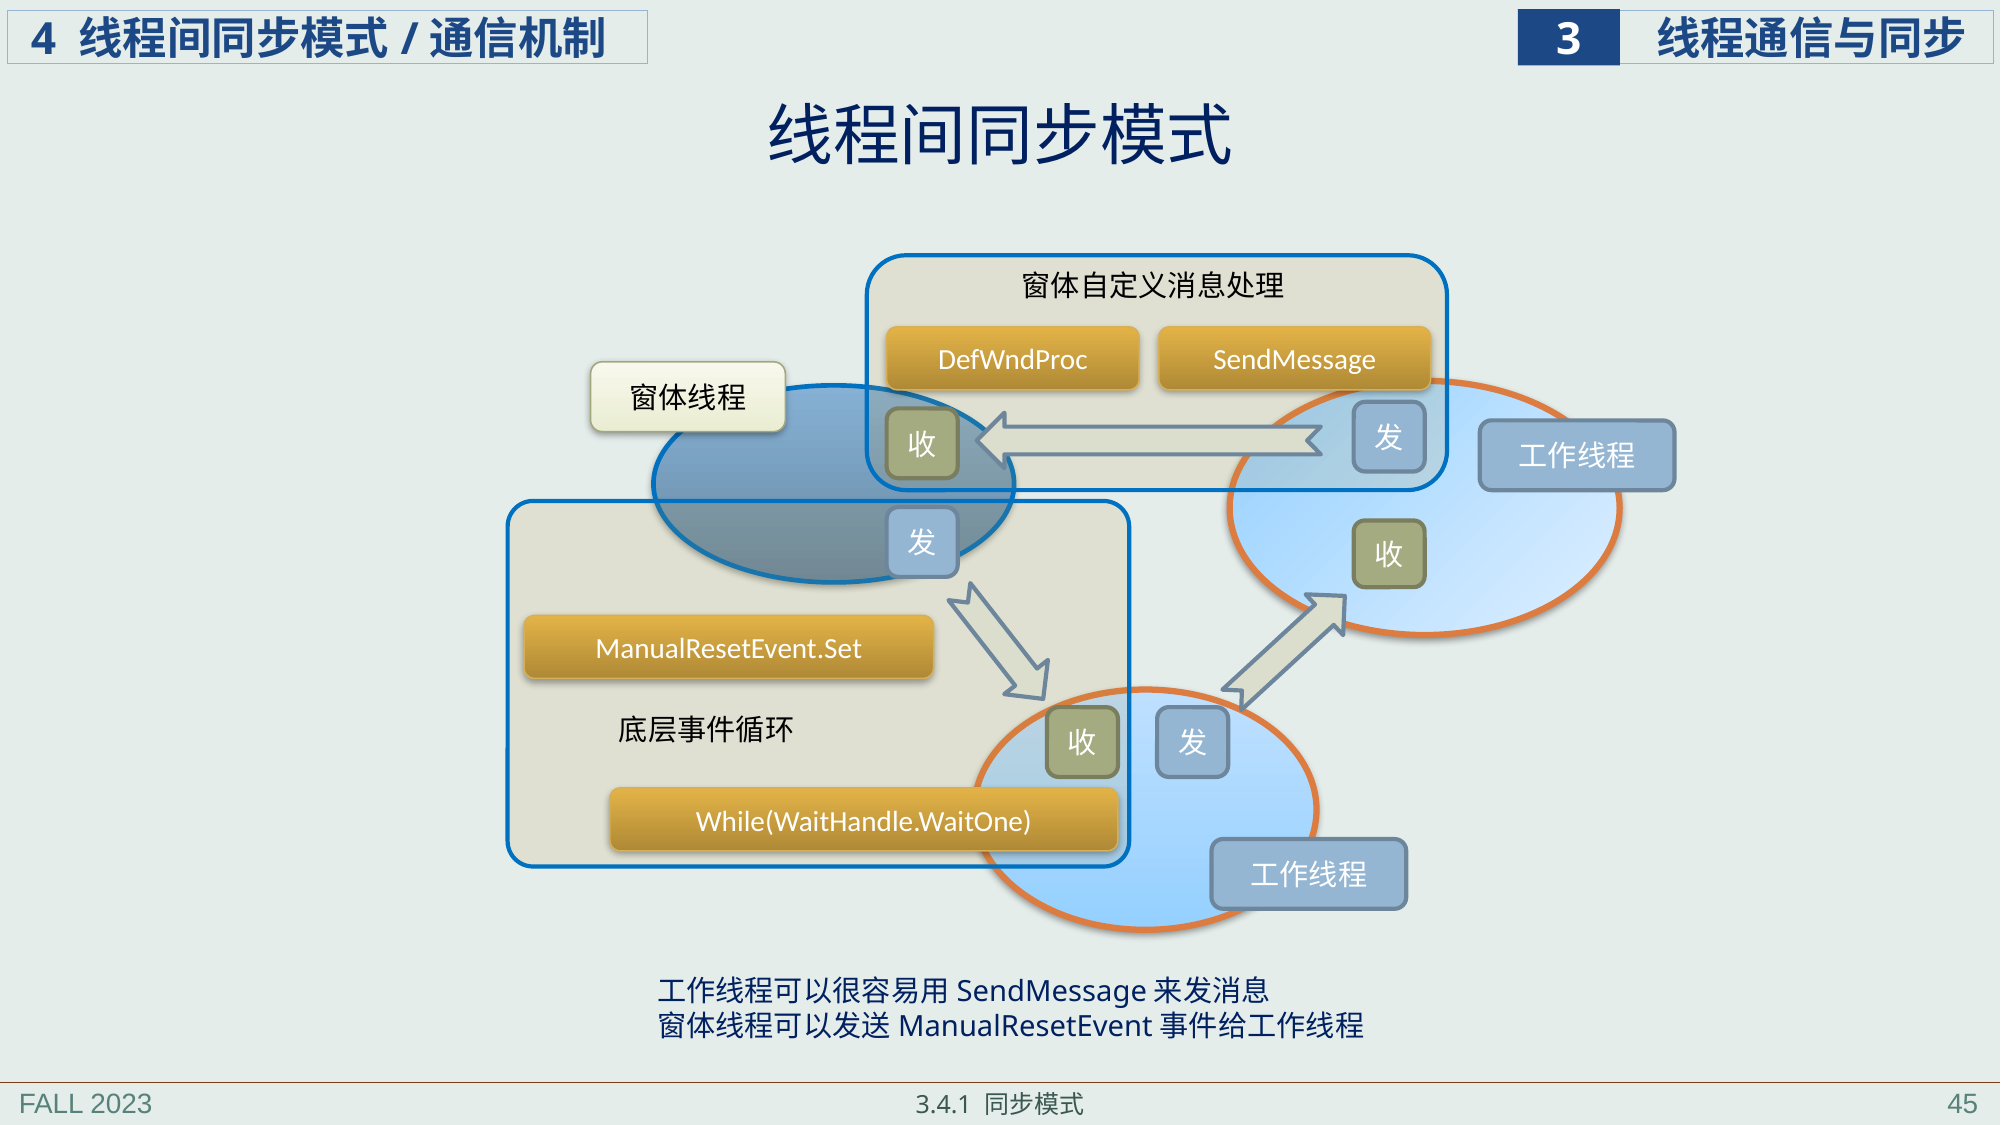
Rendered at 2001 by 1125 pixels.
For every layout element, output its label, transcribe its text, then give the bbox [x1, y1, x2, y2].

text_box [946, 581, 1051, 701]
text_box [864, 253, 1450, 493]
text_box 窗体自定义消息处理 [1006, 259, 1300, 310]
text_box While(WaitHandle.WaitOne) [609, 787, 1119, 852]
text_box [1228, 381, 1621, 636]
text_box 发 [884, 504, 960, 579]
text_box [653, 385, 1014, 498]
text_box 收 [1044, 705, 1121, 780]
text_box 收 [1351, 518, 1427, 590]
text_box 工作线程可以很容易用SendMessage来发消息 窗体线程可以发送ManualResetEvent事件给工作线程 [642, 964, 1386, 1050]
text_box 工作线程 [1477, 418, 1677, 493]
text_box 底层事件循环 [604, 703, 864, 754]
text_box 发 [1351, 399, 1427, 474]
text_box ManualResetEvent.Set [523, 614, 935, 680]
text_box SendMessage [1158, 326, 1432, 391]
text_box [1220, 592, 1347, 712]
text_box 工作线程 [1209, 836, 1409, 911]
text_box 3.4.1 同步模式 [249, 1081, 1751, 1125]
text_box [505, 498, 1132, 869]
text_box 发 [1154, 705, 1231, 780]
text_box [995, 688, 1318, 931]
text_box 窗体线程 [589, 361, 787, 433]
title 线程间同步模式 [137, 80, 1863, 197]
text_box 收 [884, 406, 960, 481]
text_box [974, 410, 1323, 471]
text_box DefWndProc [885, 326, 1140, 391]
